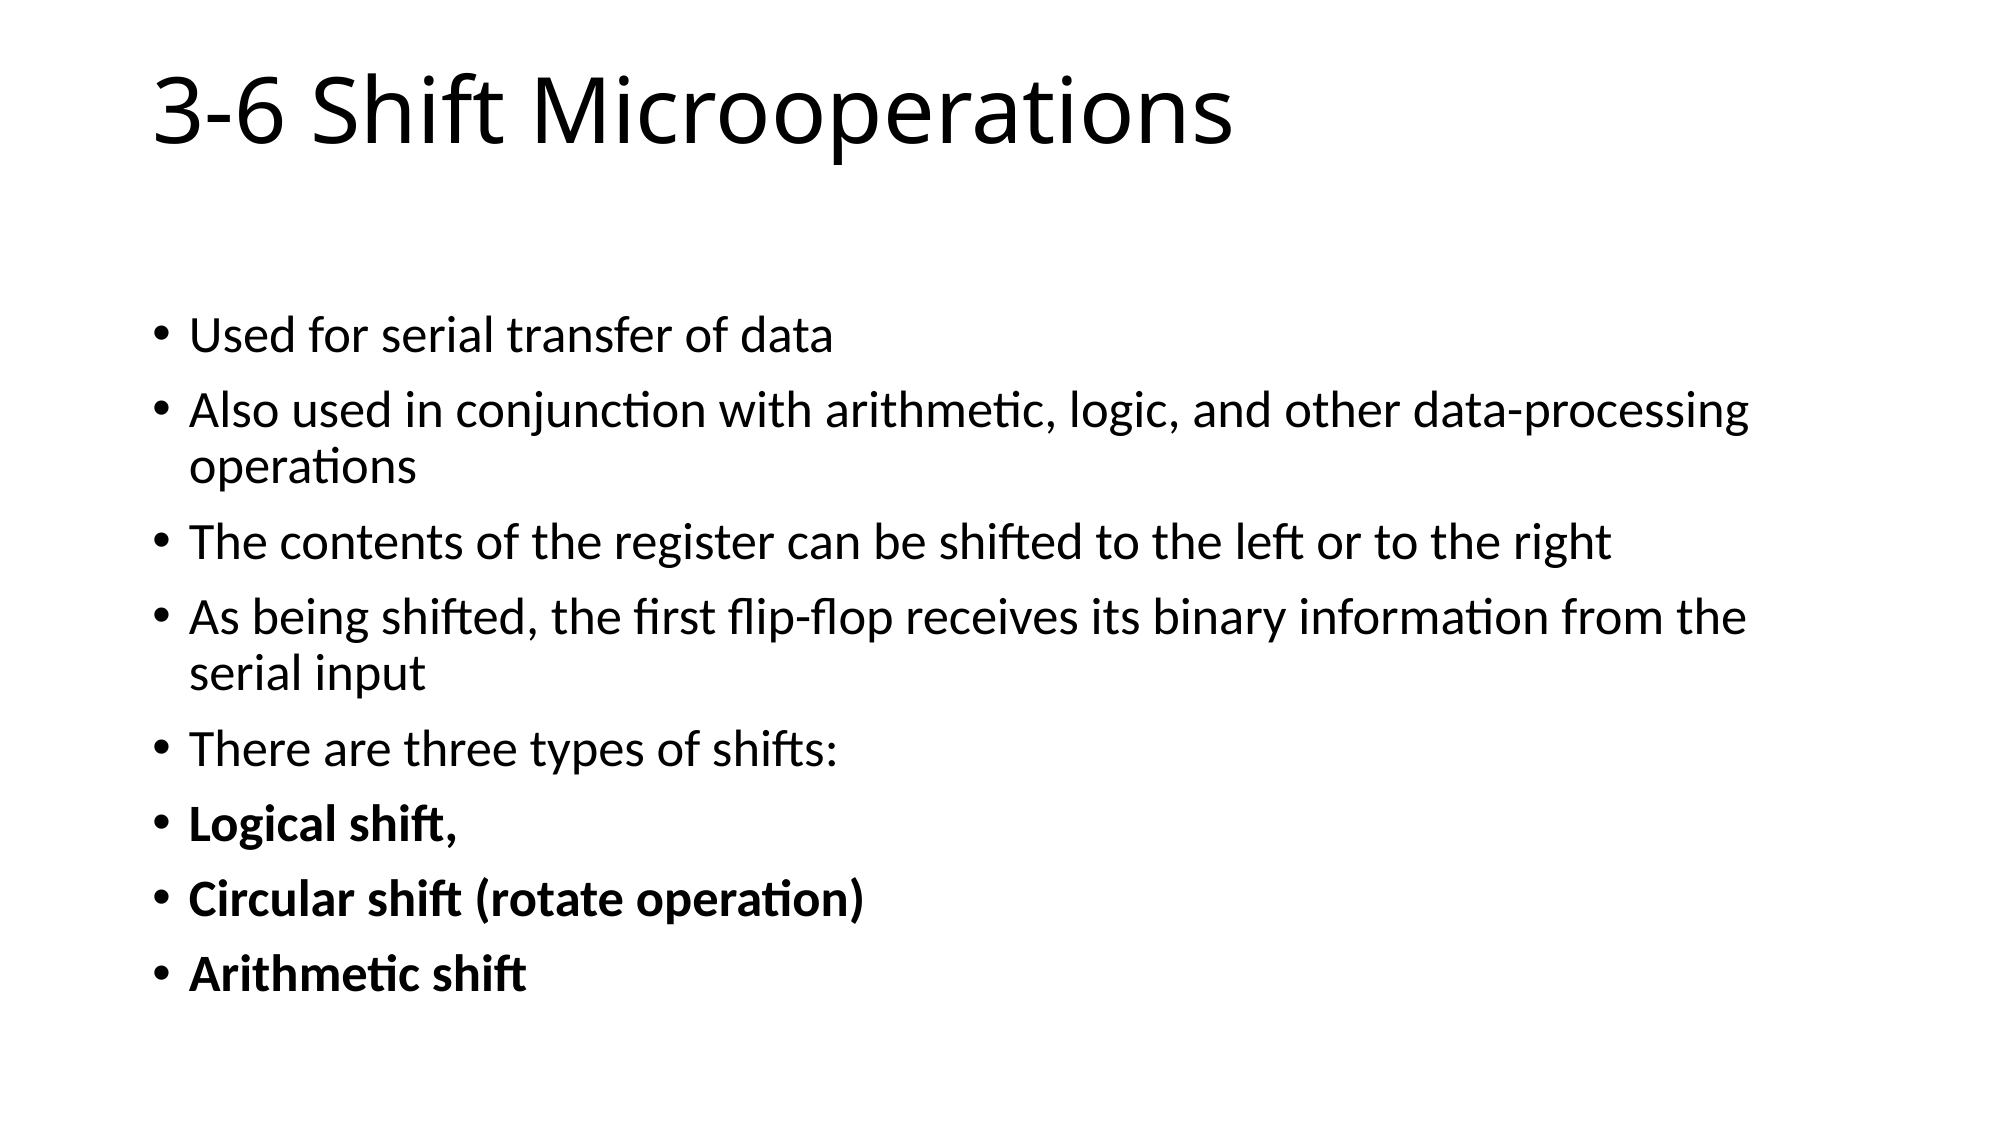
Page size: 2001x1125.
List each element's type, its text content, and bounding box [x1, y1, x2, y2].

list Used for serial transfer of data Also used in conjunction with arithmetic, logic, and other data-processing operations The contents of the register can be shifted to the left or to the right As being shifted, the first flip-flop receives its binary information from the serial input There are three types of shifts: Logical shift, Circular shift (rotate operation) Arithmetic shift [137, 299, 1863, 1014]
title 3-6 Shift Microoperations [137, 59, 1863, 278]
